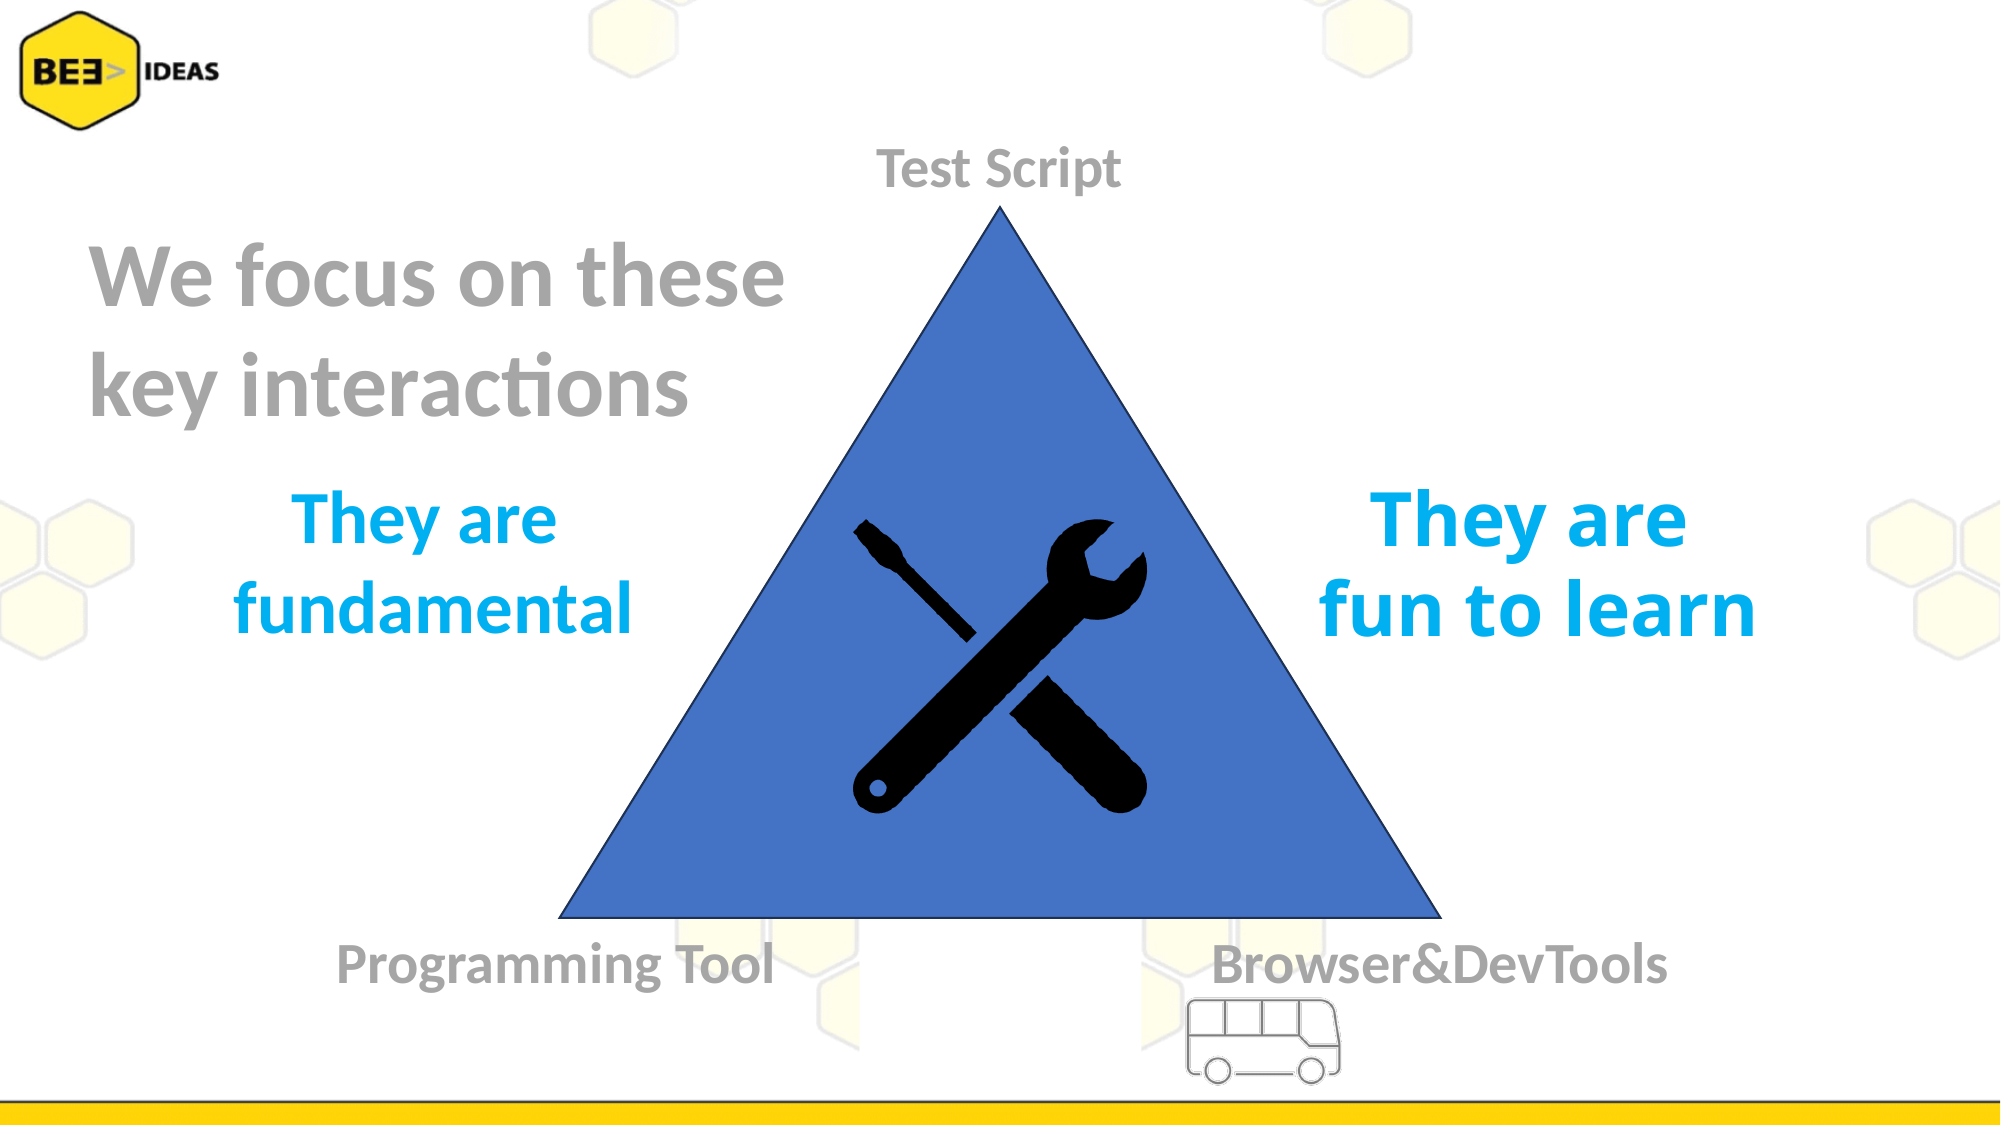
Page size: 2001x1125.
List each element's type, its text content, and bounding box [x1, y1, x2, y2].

text_box Programming Tool [321, 917, 791, 1003]
text_box They are fundamental [218, 460, 649, 656]
text_box They are fun to learn [1303, 463, 1775, 659]
text_box Test Script [861, 121, 1139, 206]
text_box Browser&DevTools [1196, 917, 1685, 1003]
text_box We focus on these key interactions [74, 207, 805, 442]
picture [0, 0, 2001, 1125]
text_box [558, 206, 1442, 919]
